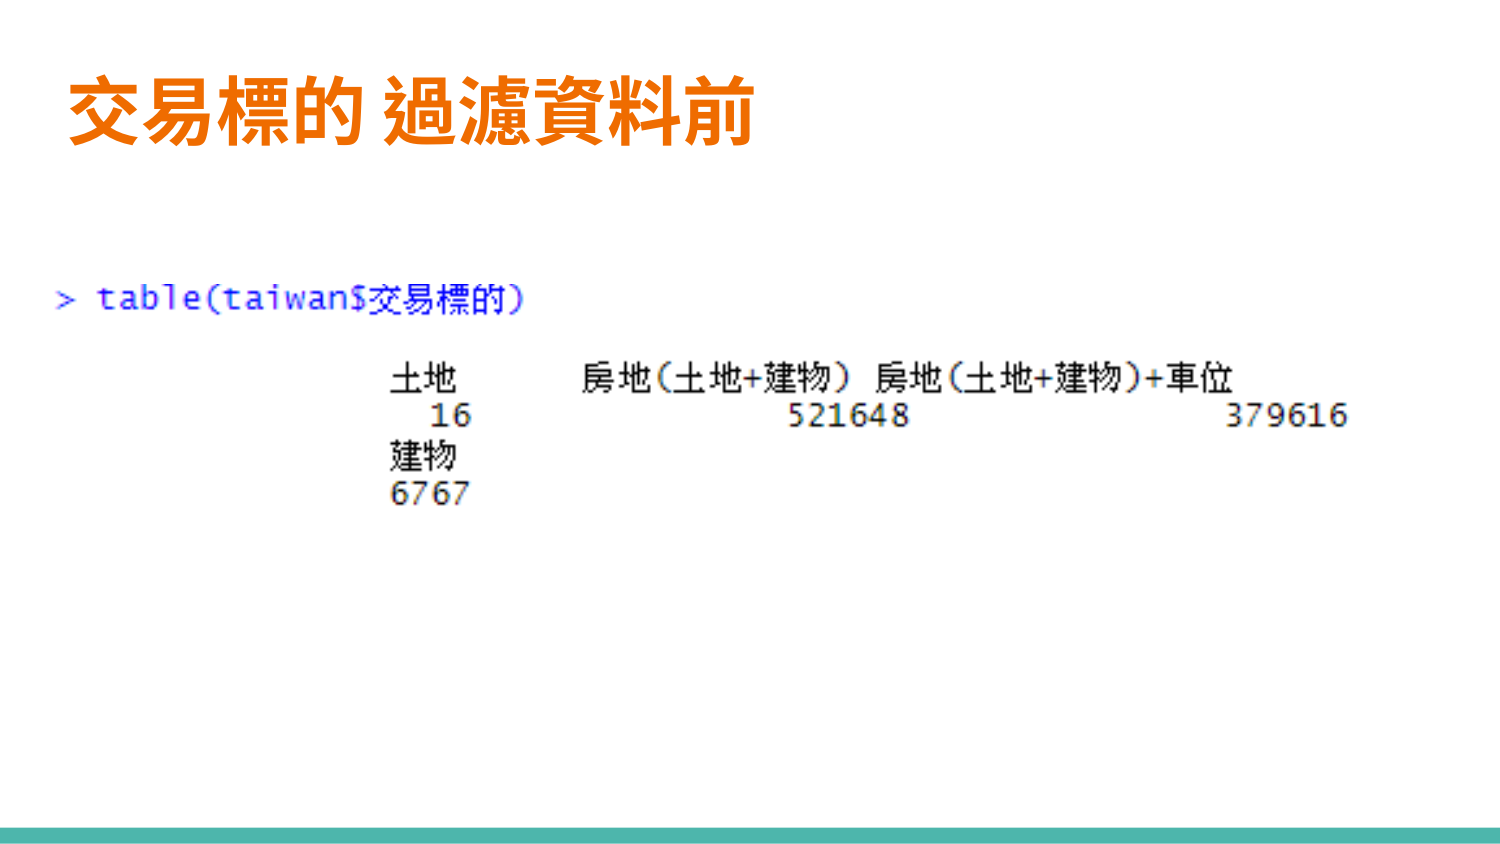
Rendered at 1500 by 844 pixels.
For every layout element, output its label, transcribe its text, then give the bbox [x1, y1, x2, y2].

title 交易標的 過濾資料前 [51, 49, 1449, 166]
picture [50, 283, 1386, 516]
